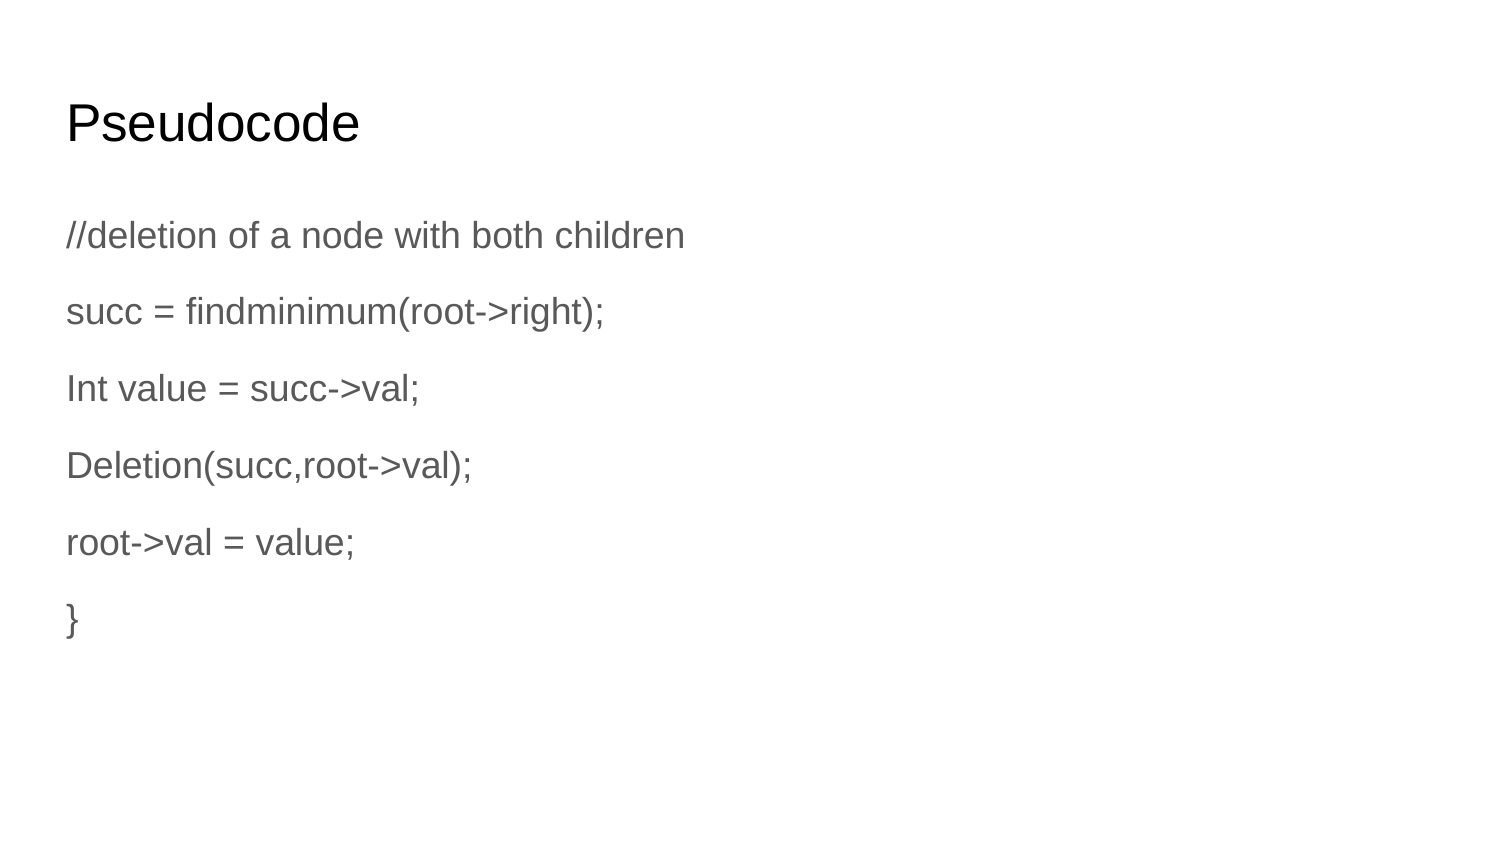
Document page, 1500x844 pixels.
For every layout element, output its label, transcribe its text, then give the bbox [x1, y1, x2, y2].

list //deletion of a node with both children succ = findminimum(root->right); Int value = succ->val; Deletion(succ,root->val); root->val = value; } [51, 189, 1449, 750]
title Pseudocode [51, 72, 1449, 167]
